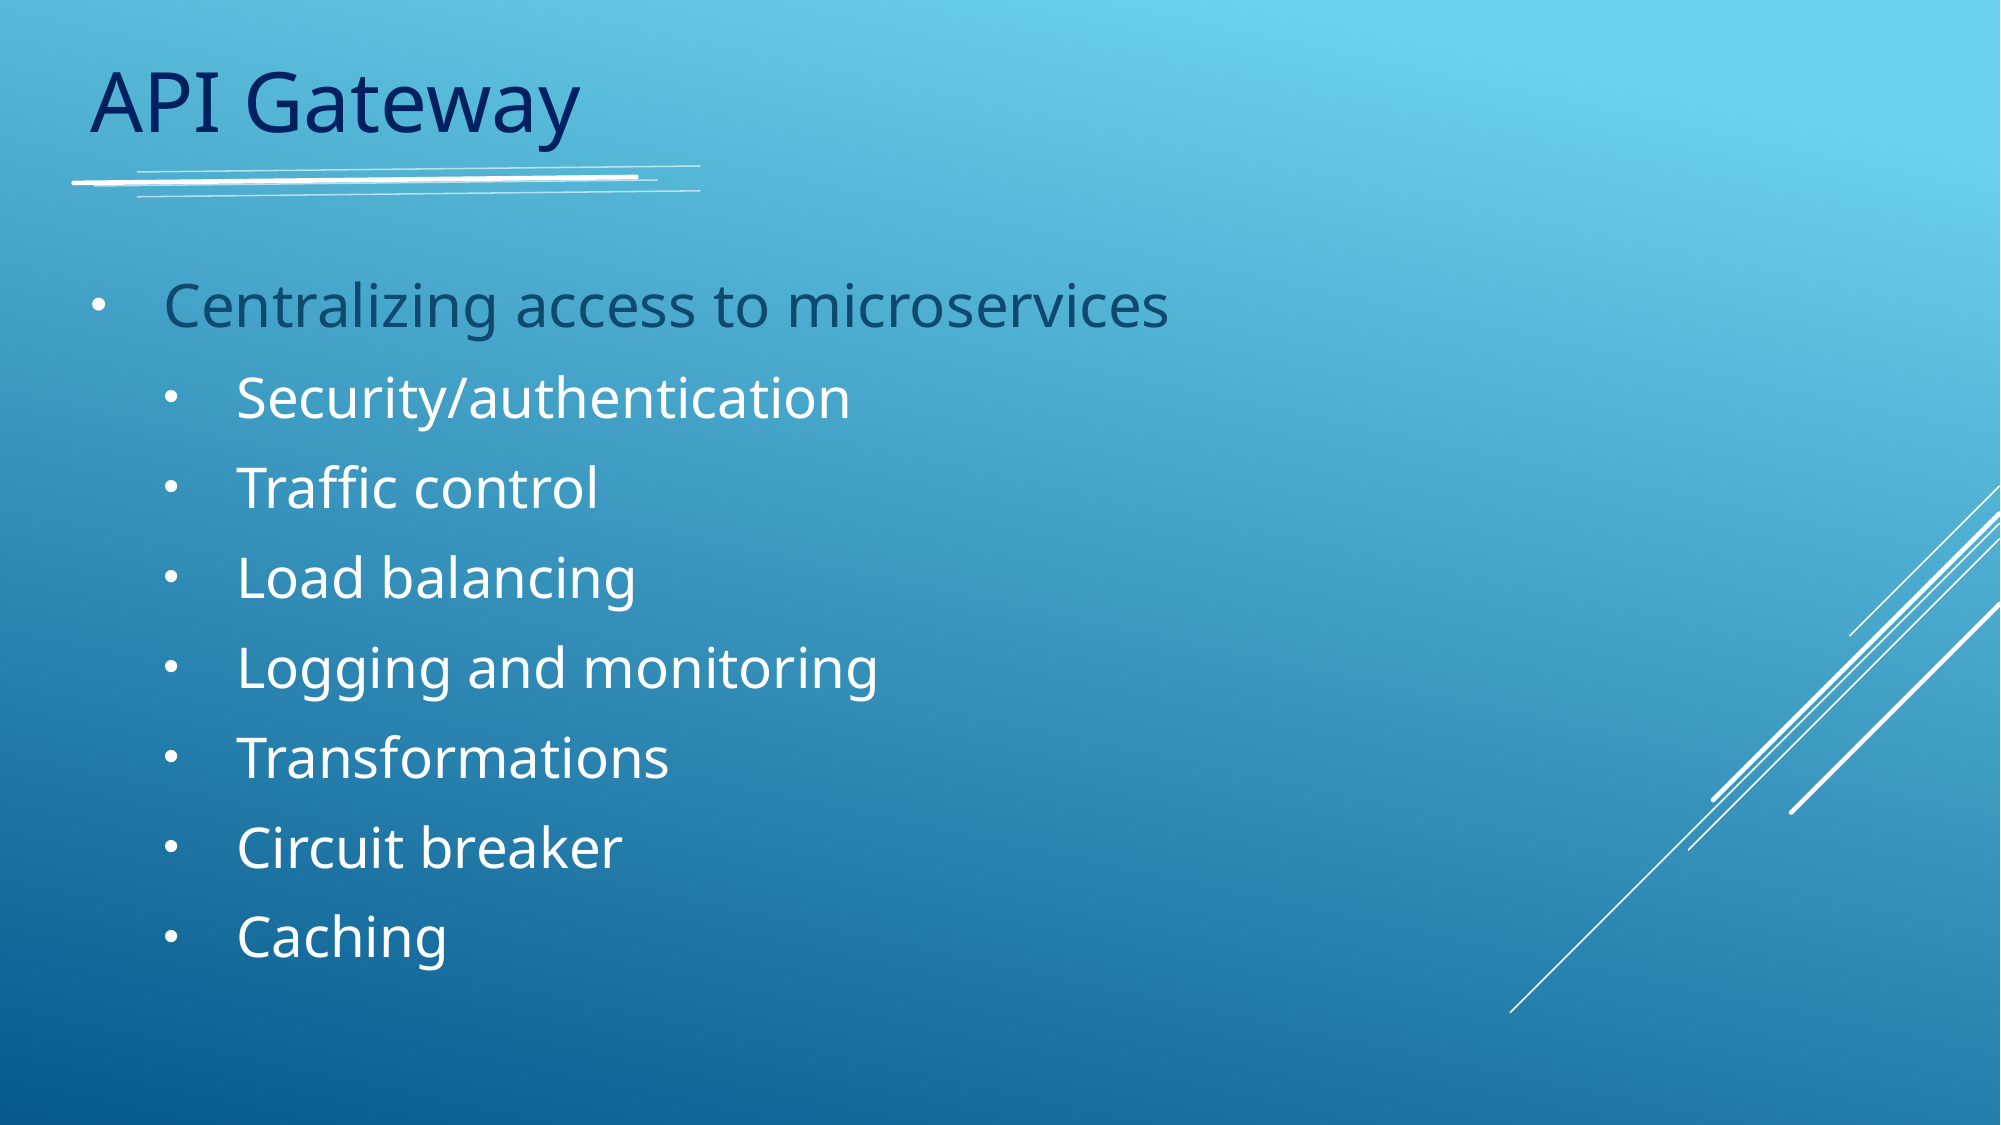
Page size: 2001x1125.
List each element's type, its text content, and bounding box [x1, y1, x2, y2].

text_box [137, 190, 701, 197]
text_box API Gateway [75, 41, 1978, 157]
text_box [100, 285, 1625, 1005]
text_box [94, 179, 658, 187]
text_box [73, 176, 637, 184]
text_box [137, 165, 701, 173]
list Centralizing access to microservices Security/authentication Traffic control Load balancing Logging and monitoring Transformations Circuit breaker Caching [75, 260, 1600, 980]
